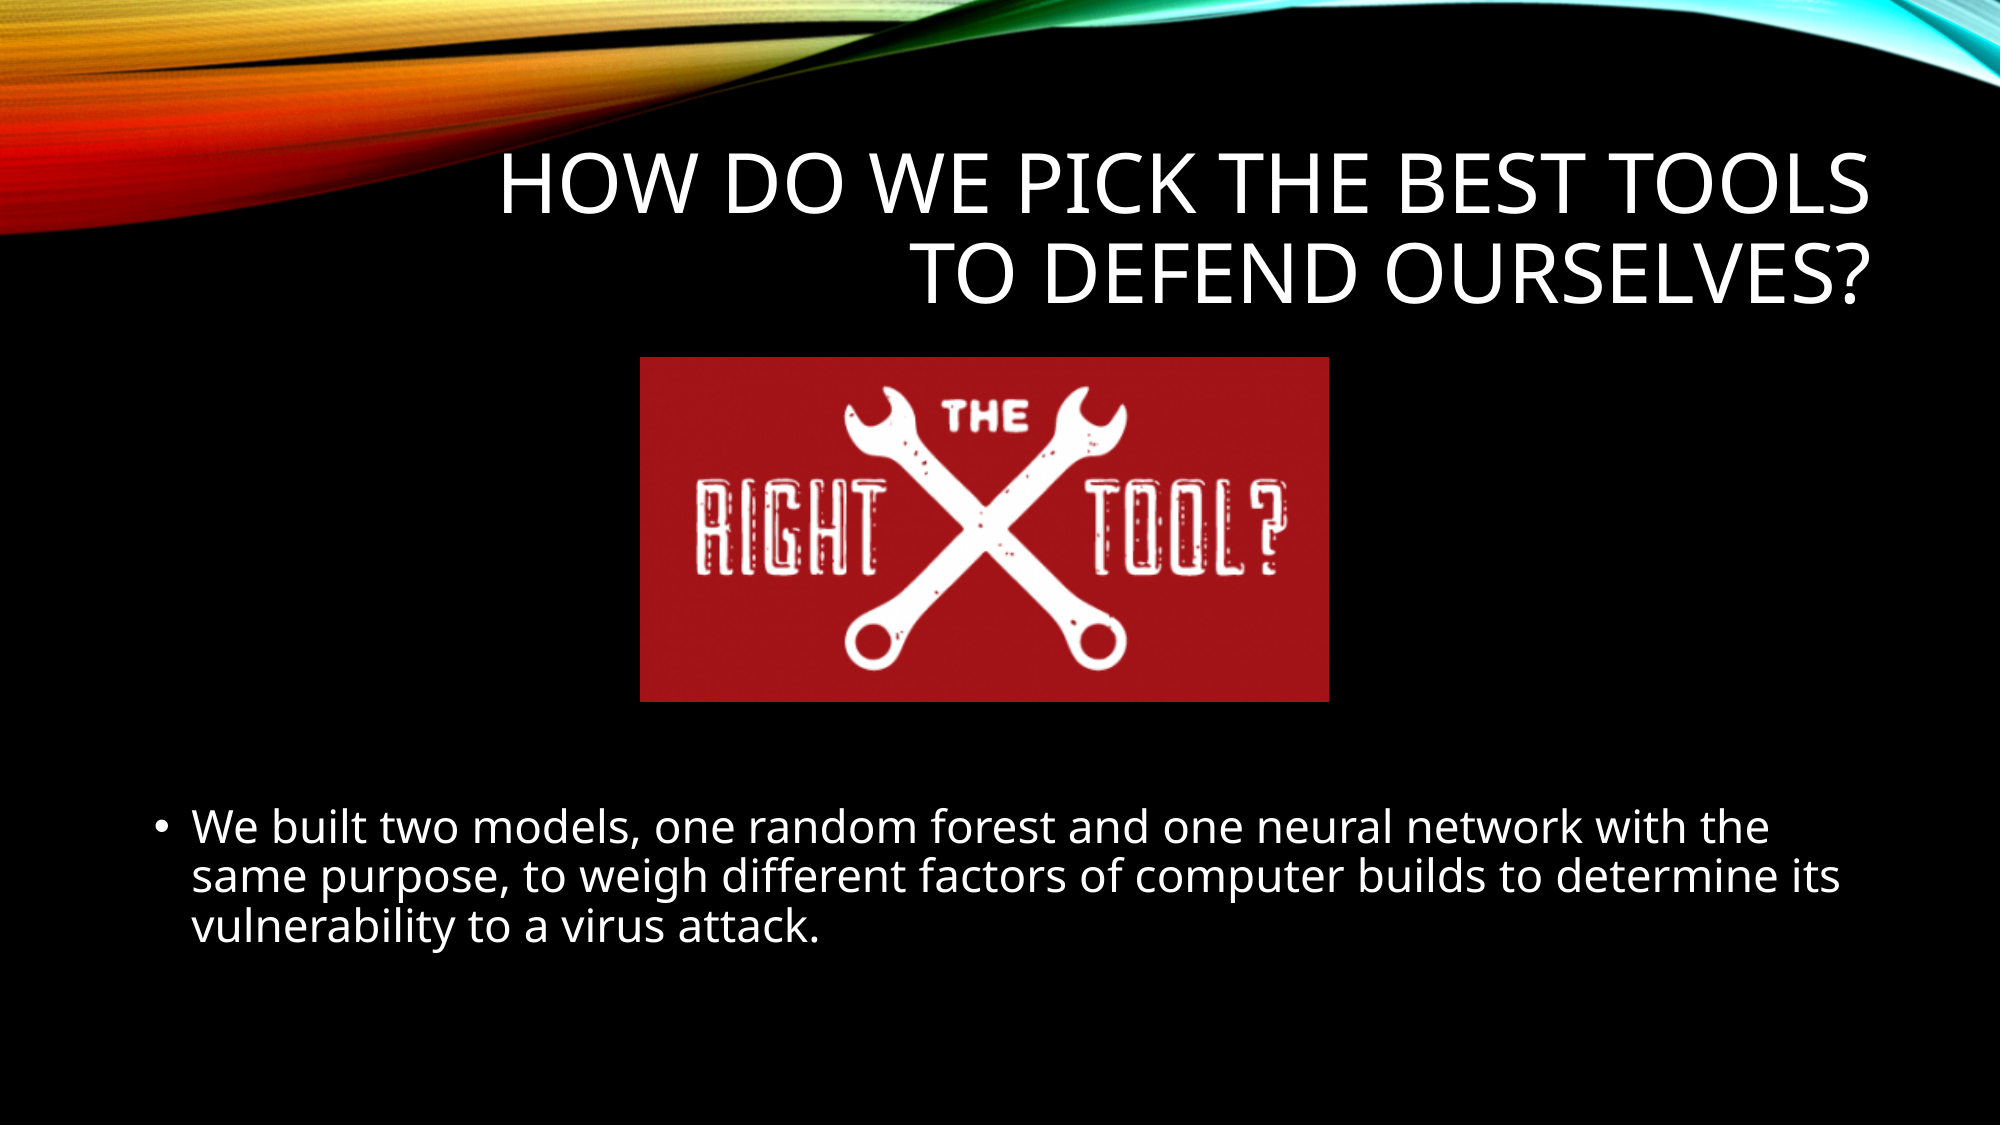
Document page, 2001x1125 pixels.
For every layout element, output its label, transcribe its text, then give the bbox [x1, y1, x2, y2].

picture [640, 357, 1329, 702]
picture [0, 0, 2000, 237]
list We built two models, one random forest and one neural network with the same purpose, to weigh different factors of computer builds to determine its vulnerability to a virus attack. [138, 796, 1914, 962]
title How do we pick the best tools to defend ourselves? [368, 125, 1888, 338]
